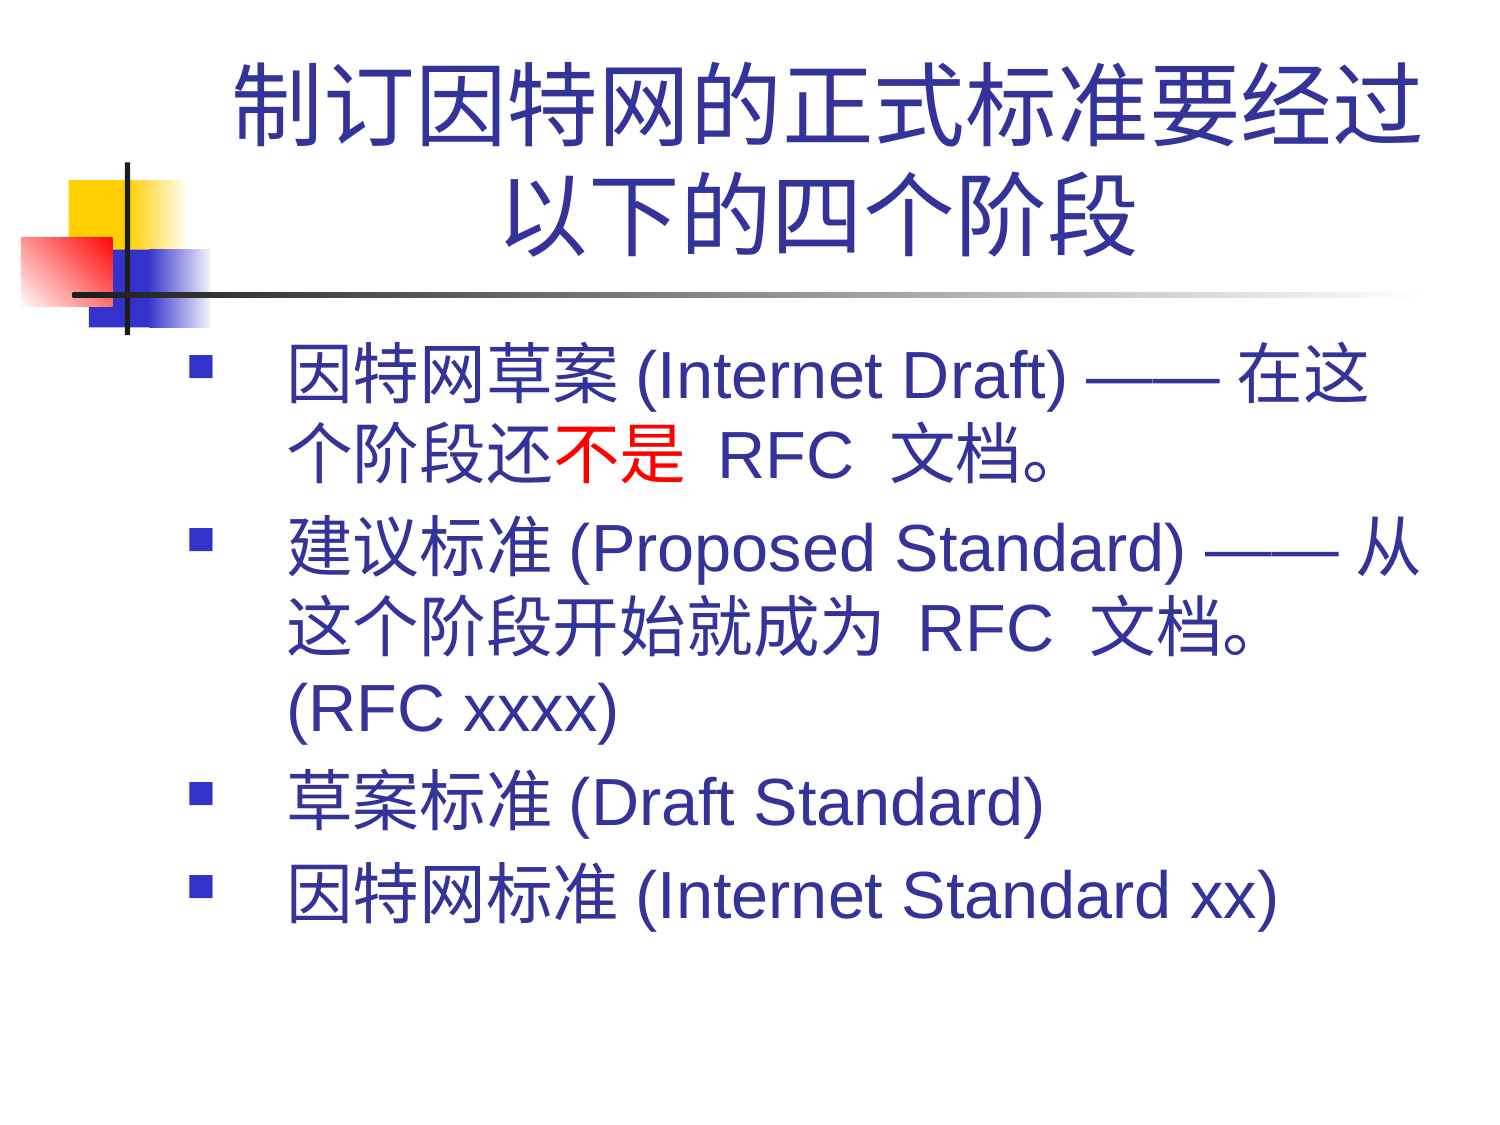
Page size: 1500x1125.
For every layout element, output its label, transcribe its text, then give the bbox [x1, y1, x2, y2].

list 因特网草案(Internet Draft) ——在这个阶段还不是 RFC 文档。 建议标准(Proposed Standard) ——从这个阶段开始就成为 RFC 文档。 (RFC xxxx) 草案标准(Draft Standard) 因特网标准(Internet Standard xx) [170, 324, 1447, 1000]
title 制订因特网的正式标准要经过以下的四个阶段 [188, 34, 1468, 276]
